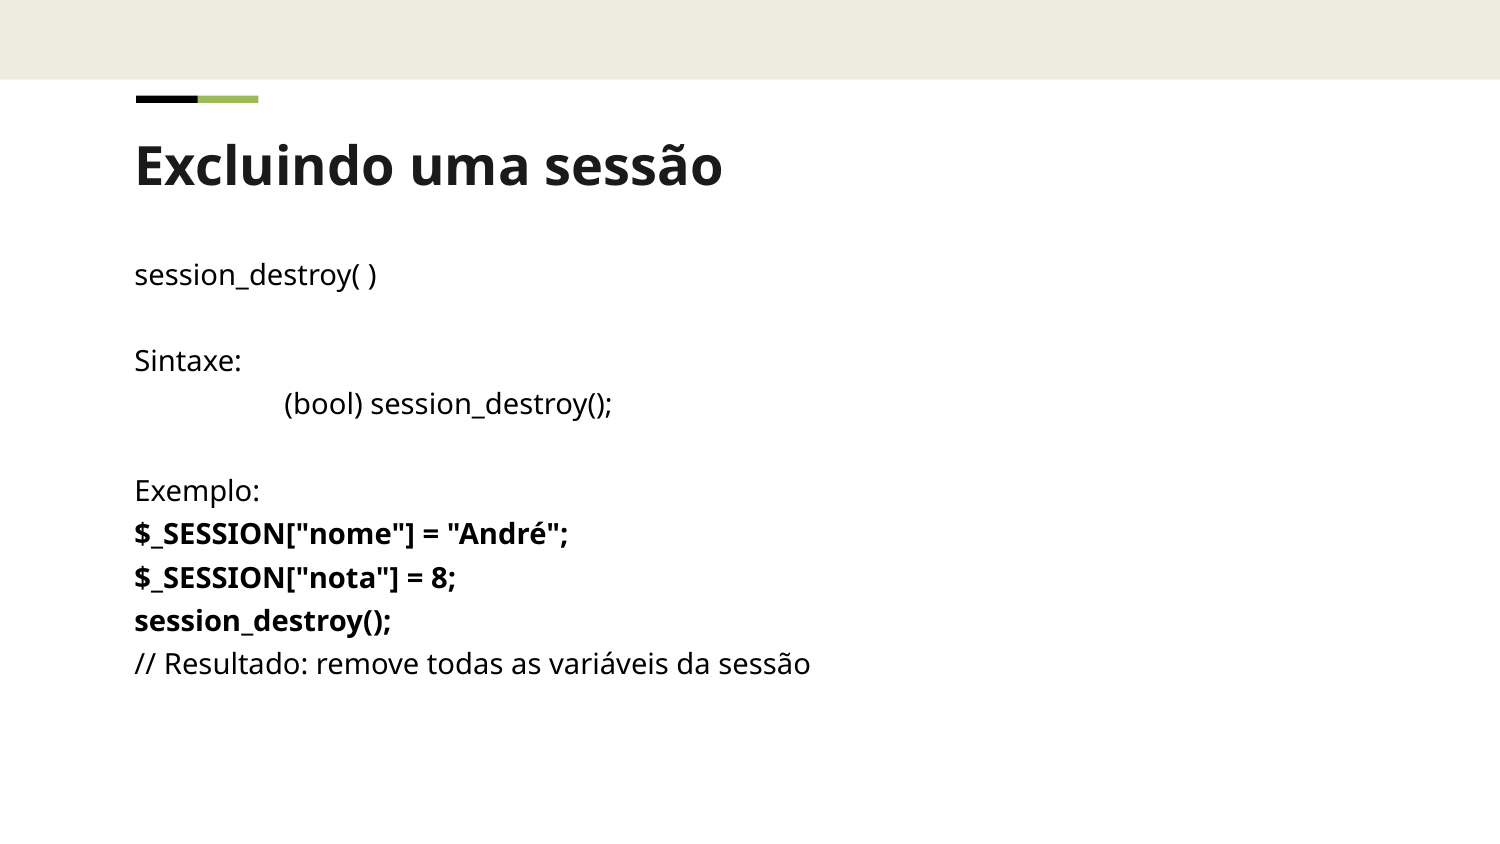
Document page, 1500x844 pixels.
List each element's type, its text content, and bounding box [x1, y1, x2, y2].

text_box Excluindo uma sessão [119, 116, 1381, 204]
text_box session_destroy( ) Sintaxe: (bool) session_destroy(); Exemplo: $_SESSION["nome"] = "André"; $_SESSION["nota"] = 8; session_destroy(); // Resultado: remove todas as variáveis da sessão [119, 240, 1381, 779]
